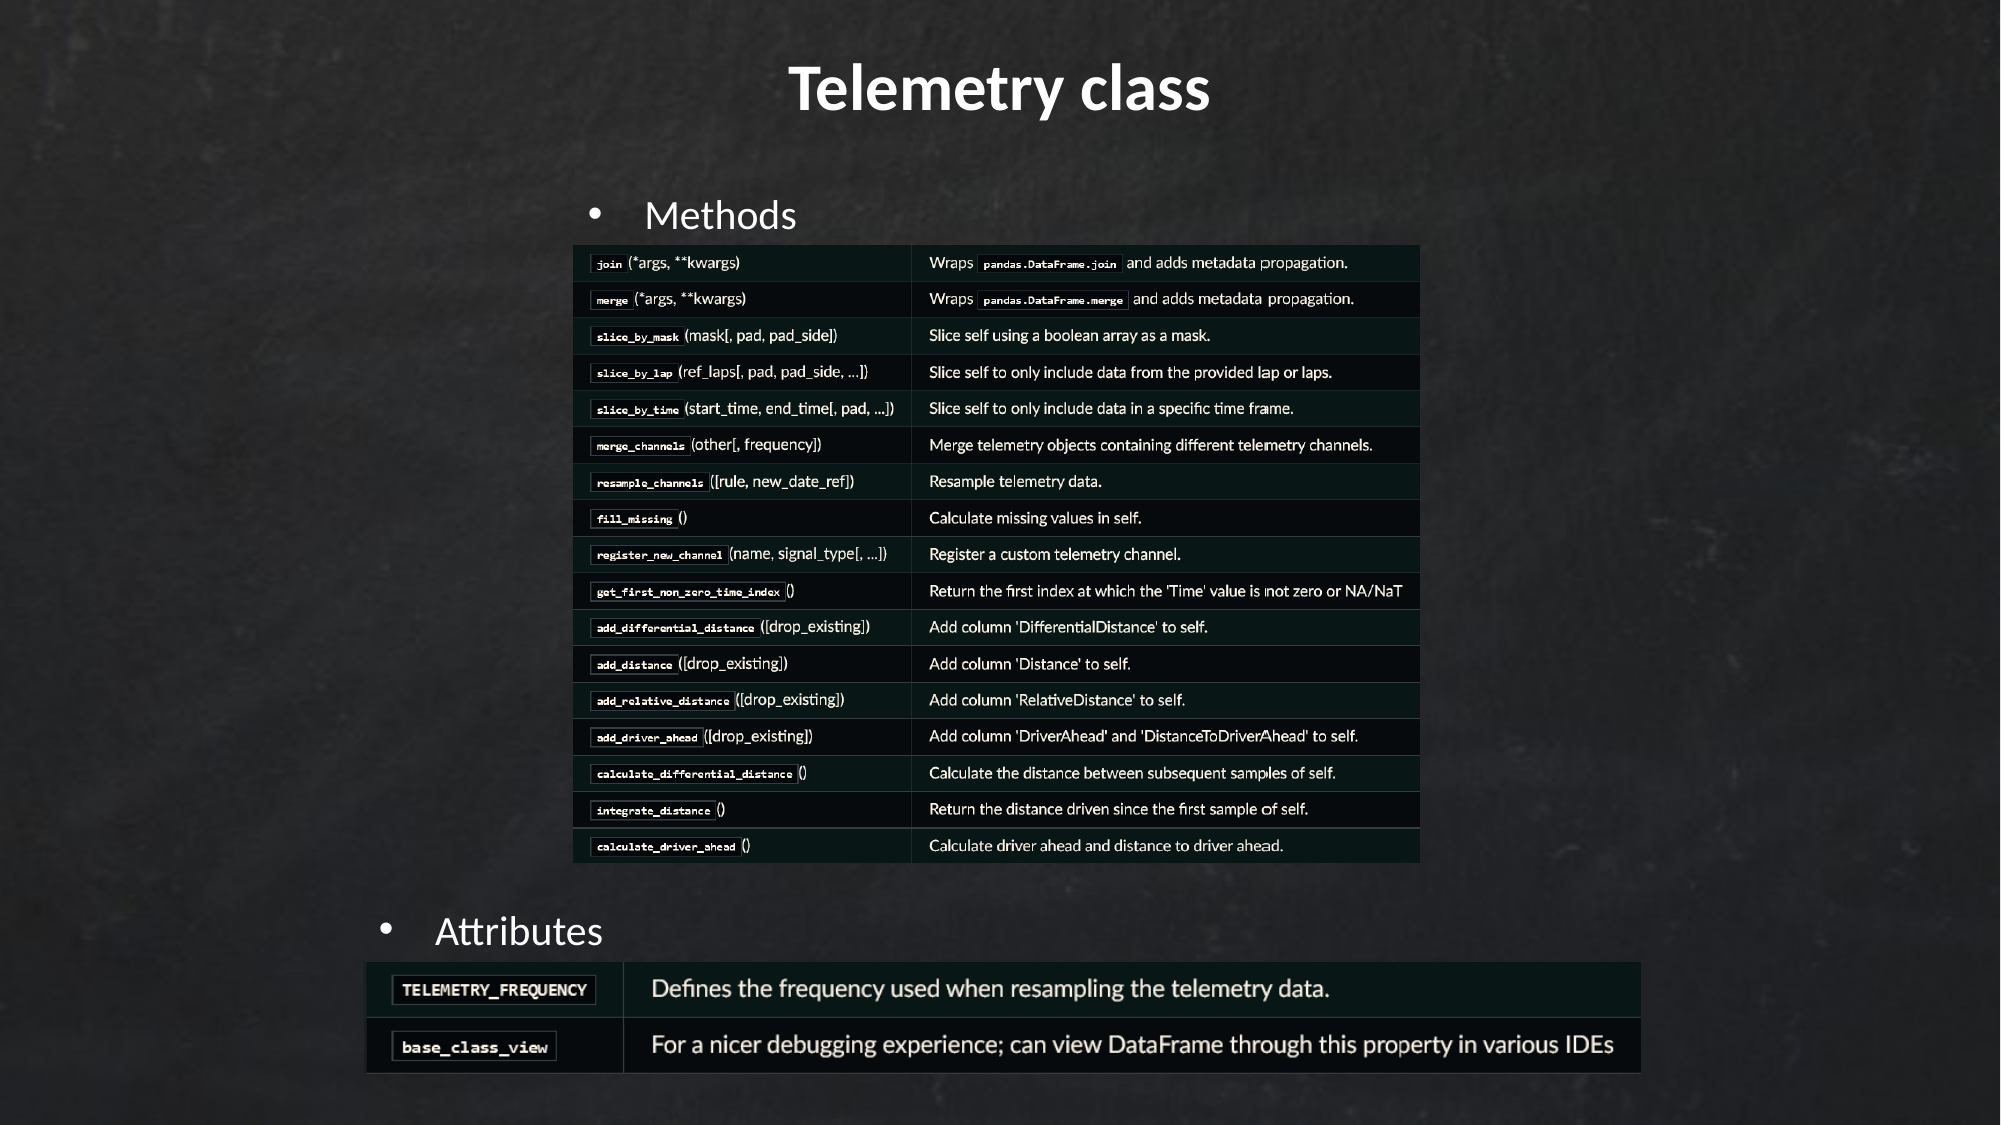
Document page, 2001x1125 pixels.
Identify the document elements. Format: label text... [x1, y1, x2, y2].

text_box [364, 962, 1641, 1074]
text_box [573, 245, 1420, 864]
text_box Methods [573, 180, 992, 245]
picture [0, 0, 2001, 1125]
text_box Attributes [364, 895, 783, 961]
text_box Telemetry class [523, 36, 1477, 132]
